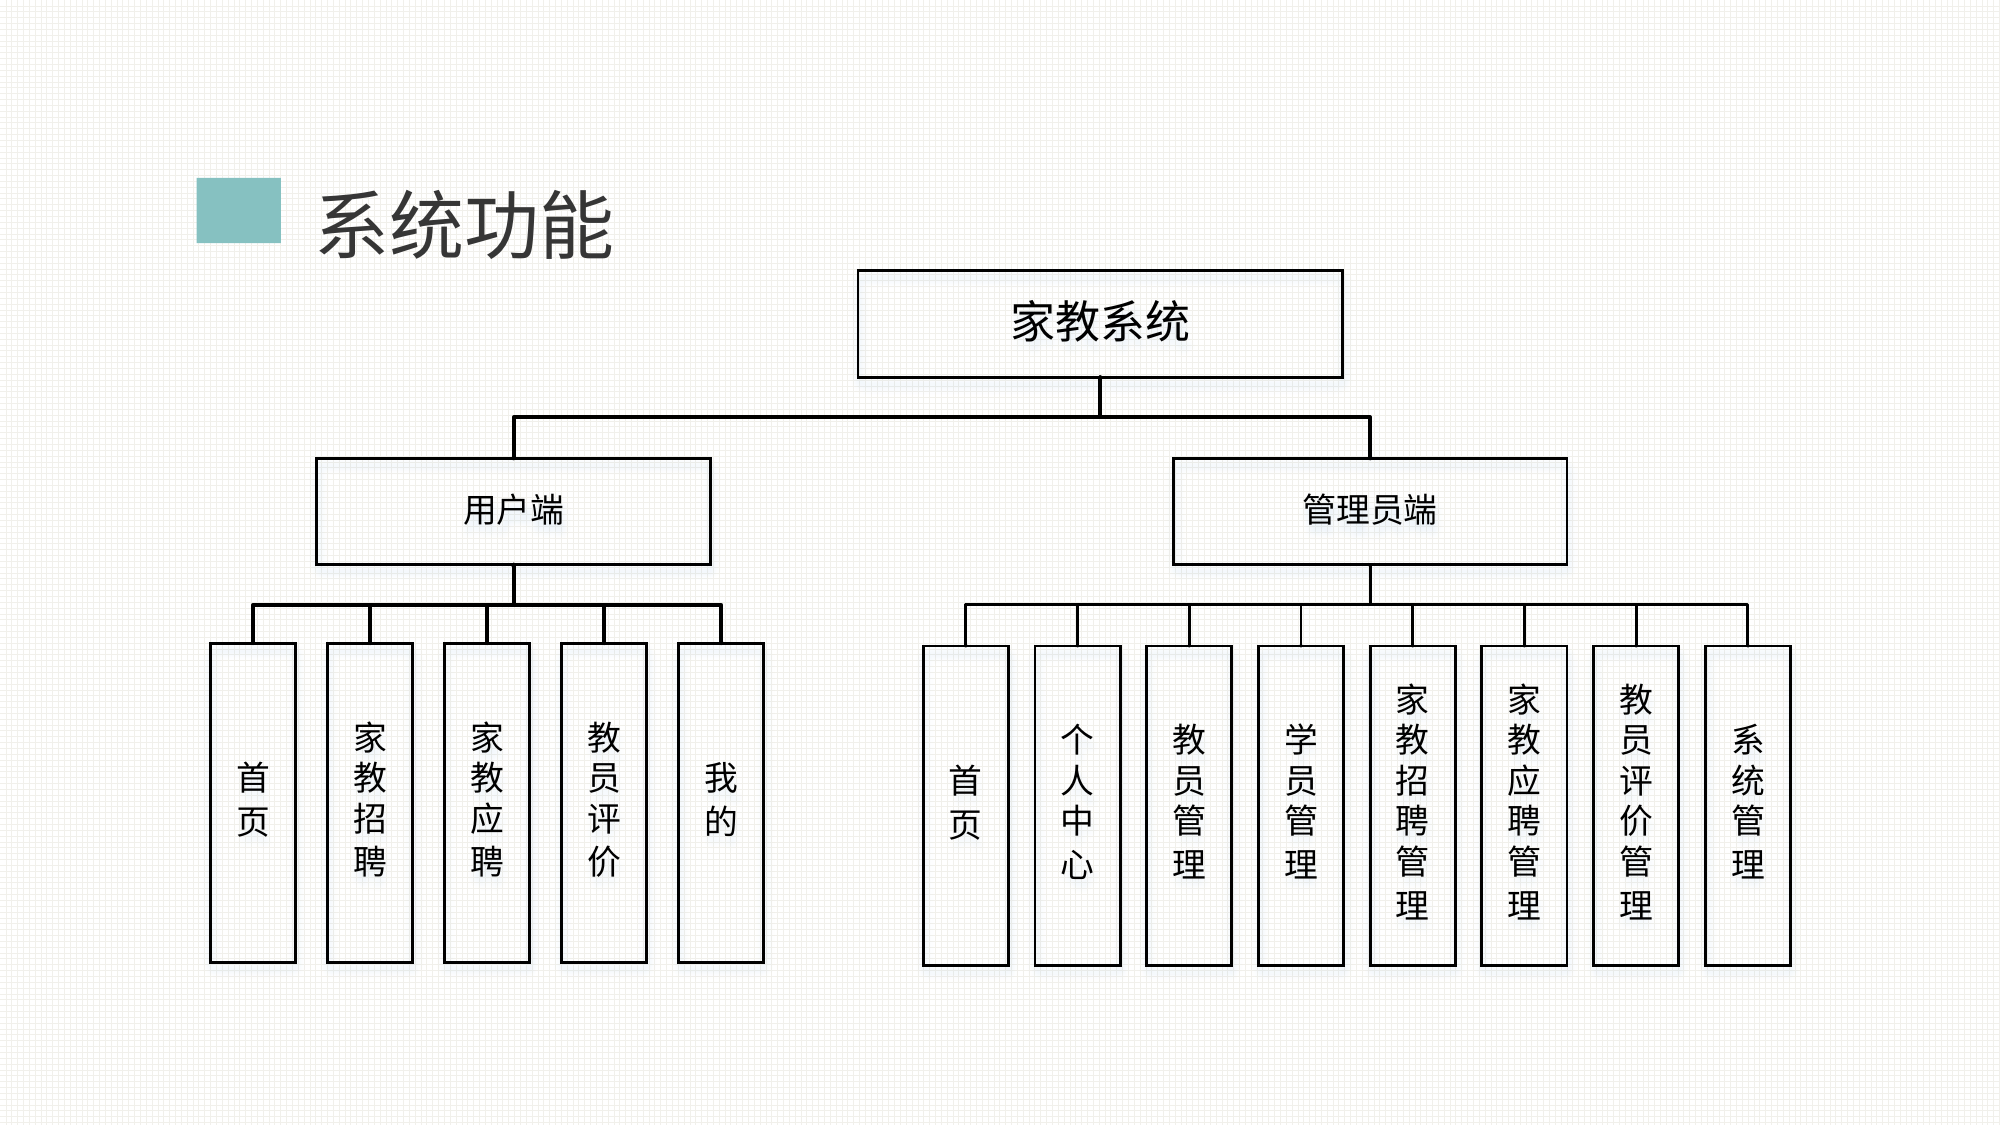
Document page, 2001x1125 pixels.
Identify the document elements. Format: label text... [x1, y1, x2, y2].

text_box [196, 177, 282, 244]
text_box 系统功能 [299, 125, 1476, 261]
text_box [194, 261, 1806, 985]
